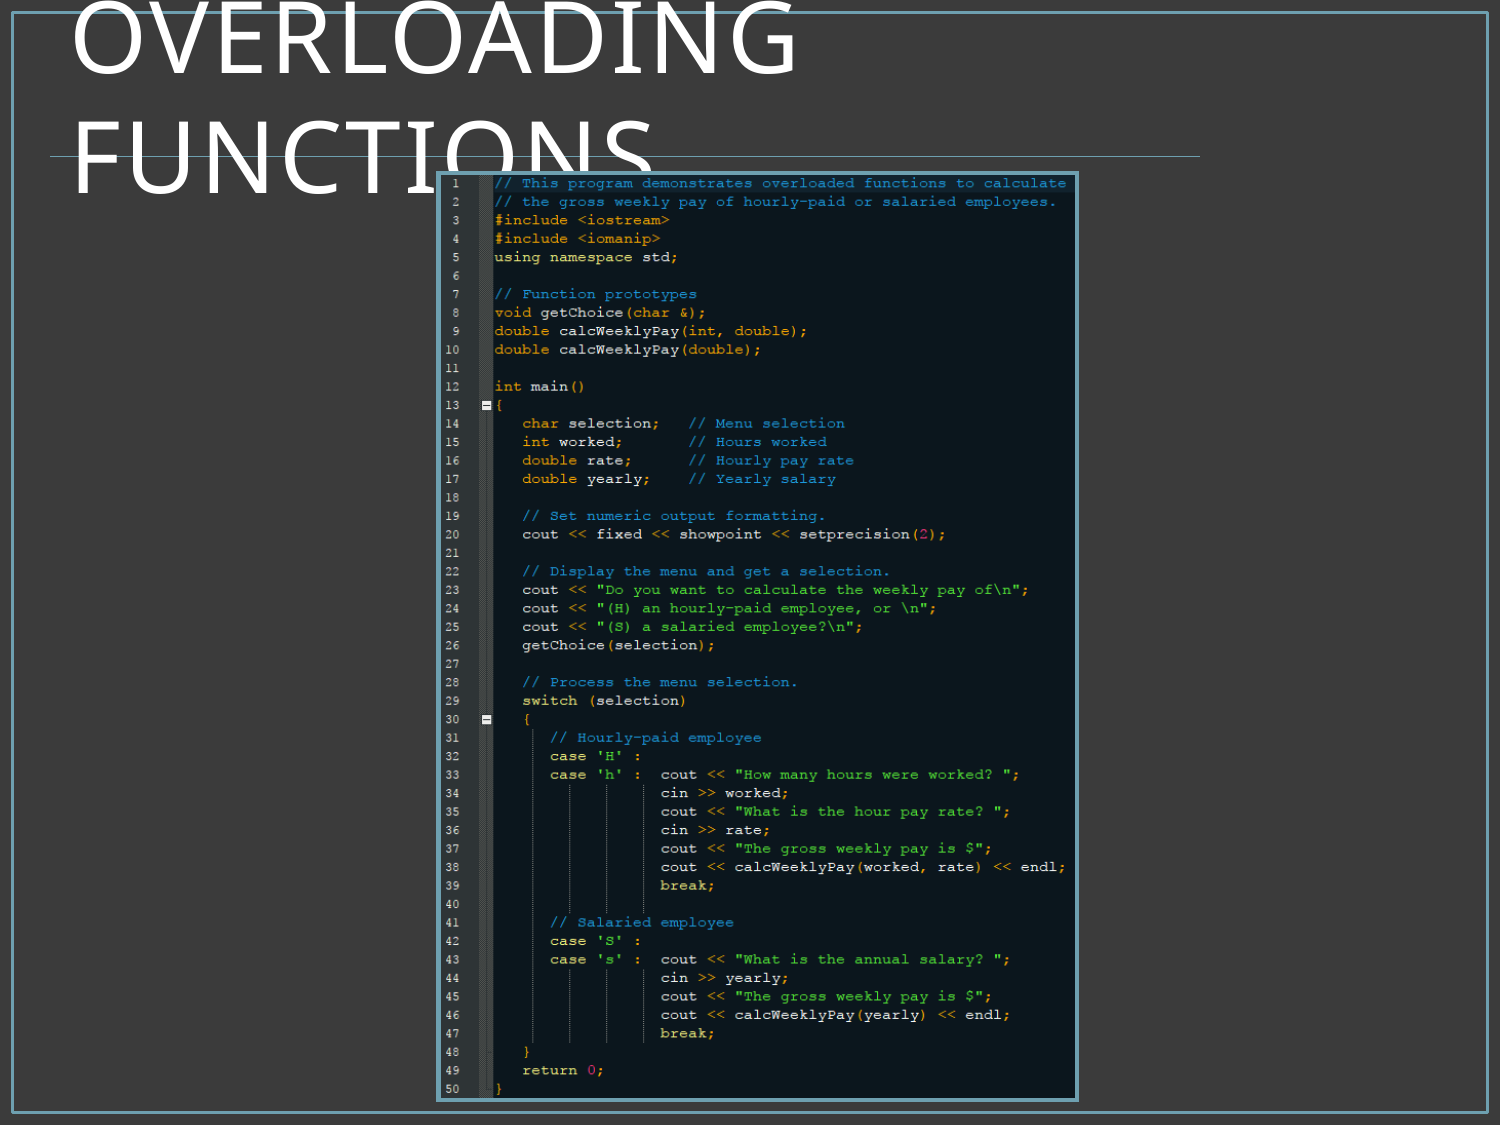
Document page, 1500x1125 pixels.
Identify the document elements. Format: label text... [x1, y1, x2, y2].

title Overloading Functions [54, 0, 1405, 188]
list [440, 174, 1076, 1098]
